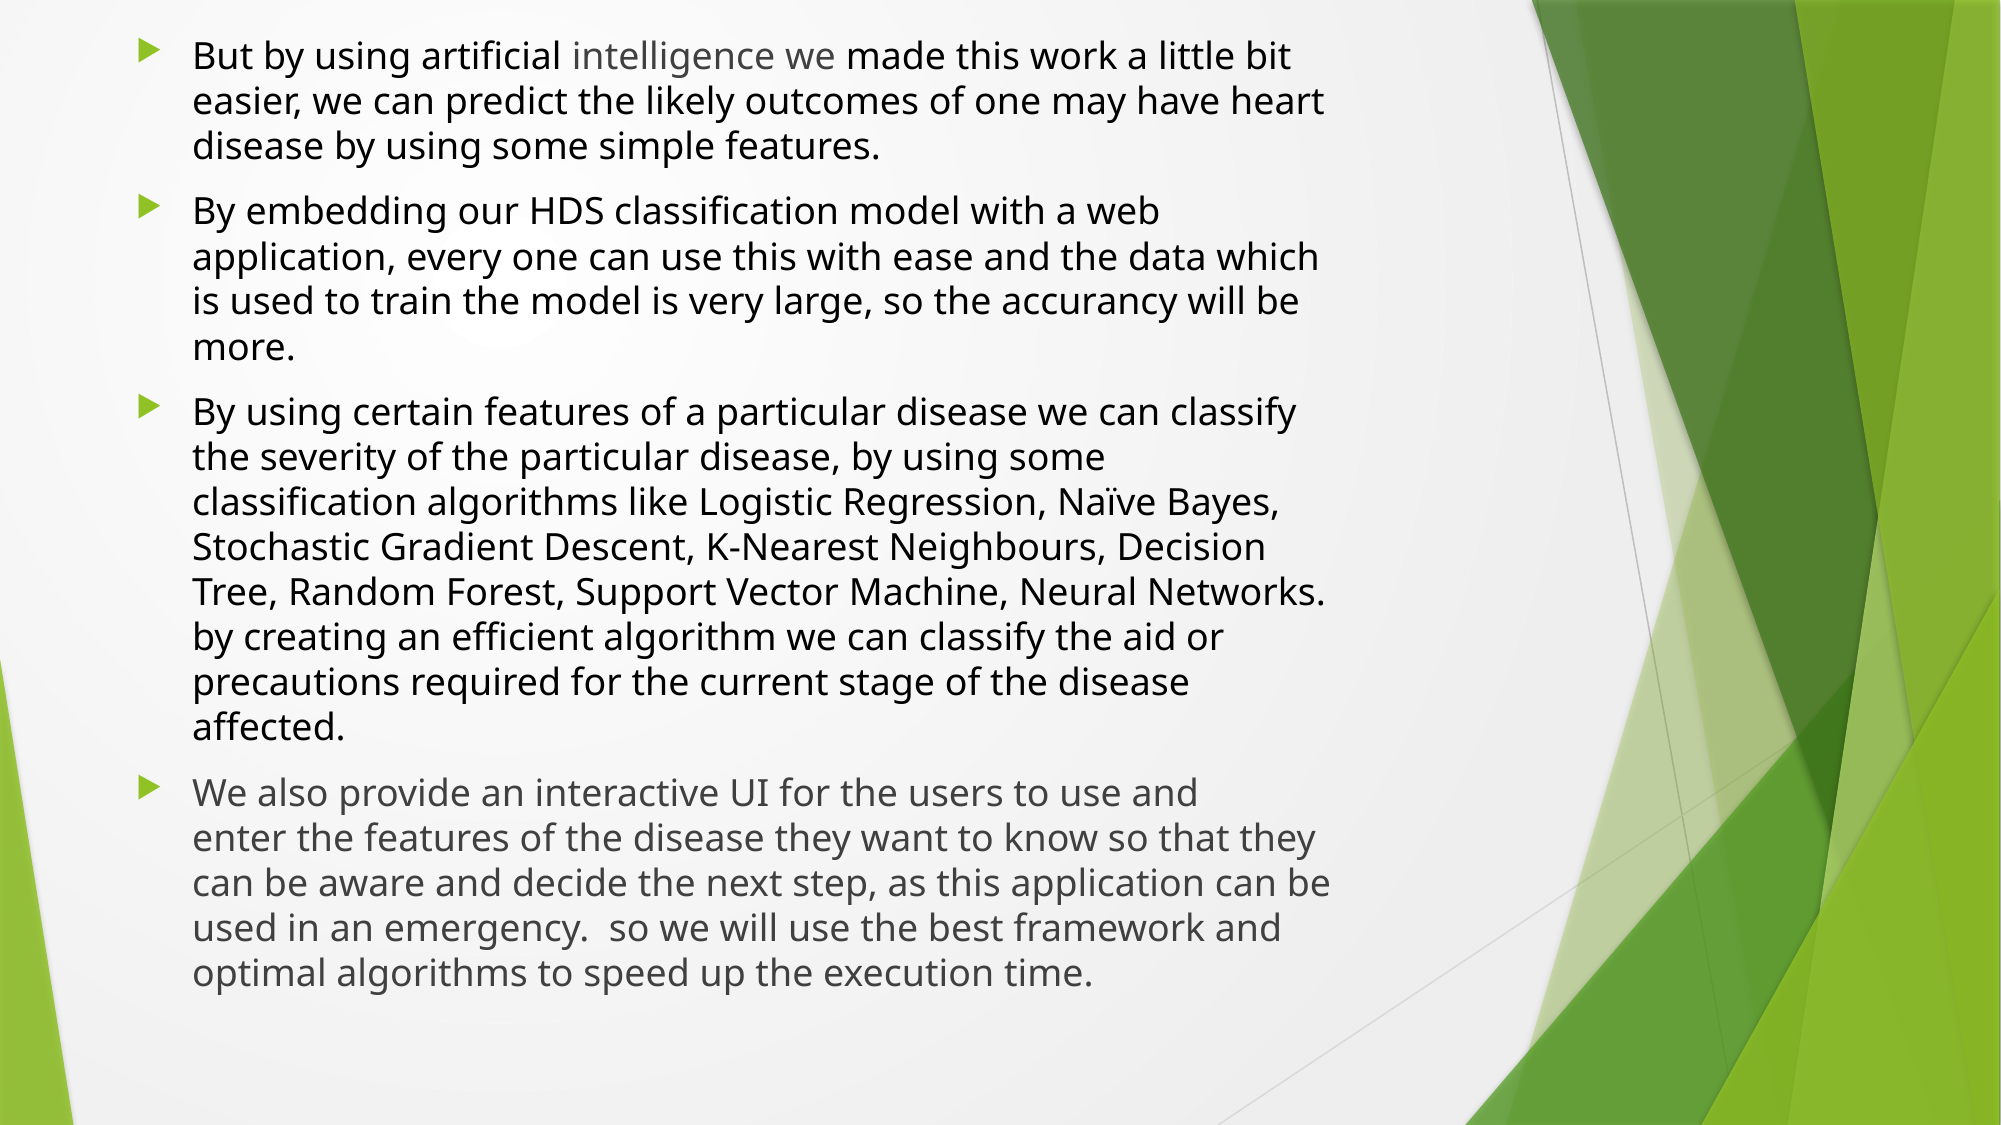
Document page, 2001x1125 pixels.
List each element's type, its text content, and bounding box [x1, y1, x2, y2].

list But by using artificial intelligence we made this work a little bit easier, we can predict the likely outcomes of one may have heart disease by using some simple features. By embedding our HDS classification model with a web application, every one can use this with ease and the data which is used to train the model is very large, so the accurancy will be more. By using certain features of a particular disease we can classify the severity of the particular disease, by using some classification algorithms like Logistic Regression, Naïve Bayes, Stochastic Gradient Descent, K-Nearest Neighbours, Decision Tree, Random Forest, Support Vector Machine, Neural Networks. by creating an efficient algorithm we can classify the aid or precautions required for the current stage of the disease affected. We also provide an interactive UI for the users to use and enter the features of the disease they want to know so that they can be aware and decide the next step, as this application can be used in an emergency. so we will use the best framework and optimal algorithms to speed up the execution time. [120, 24, 1363, 1088]
